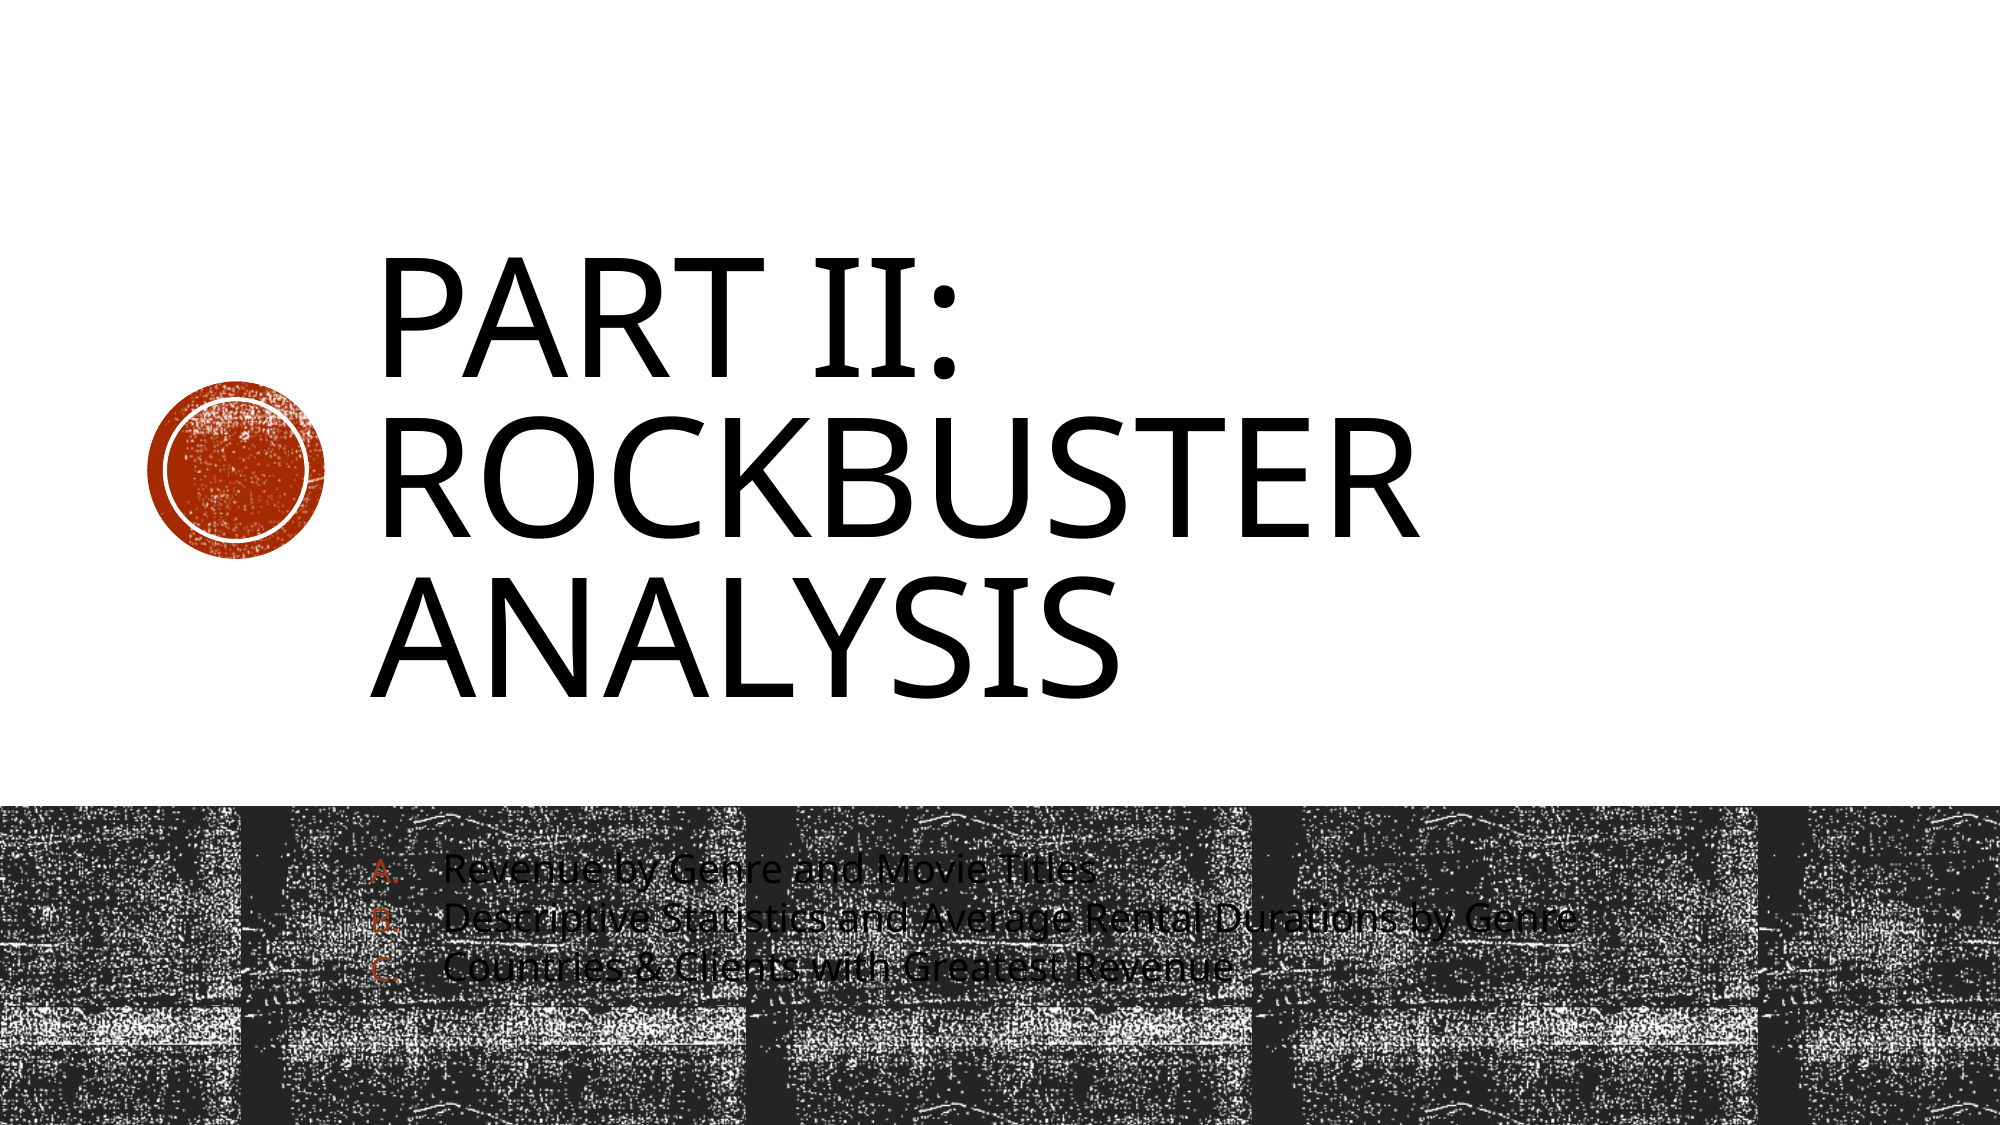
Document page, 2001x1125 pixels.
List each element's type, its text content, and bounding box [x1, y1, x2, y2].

title Part II: rockbuster analysis [355, 201, 1878, 779]
list Revenue by Genre and Movie Titles Descriptive Statistics and Average Rental Durations by Genre Countries & Clients with Greatest Revenue [355, 823, 1841, 999]
